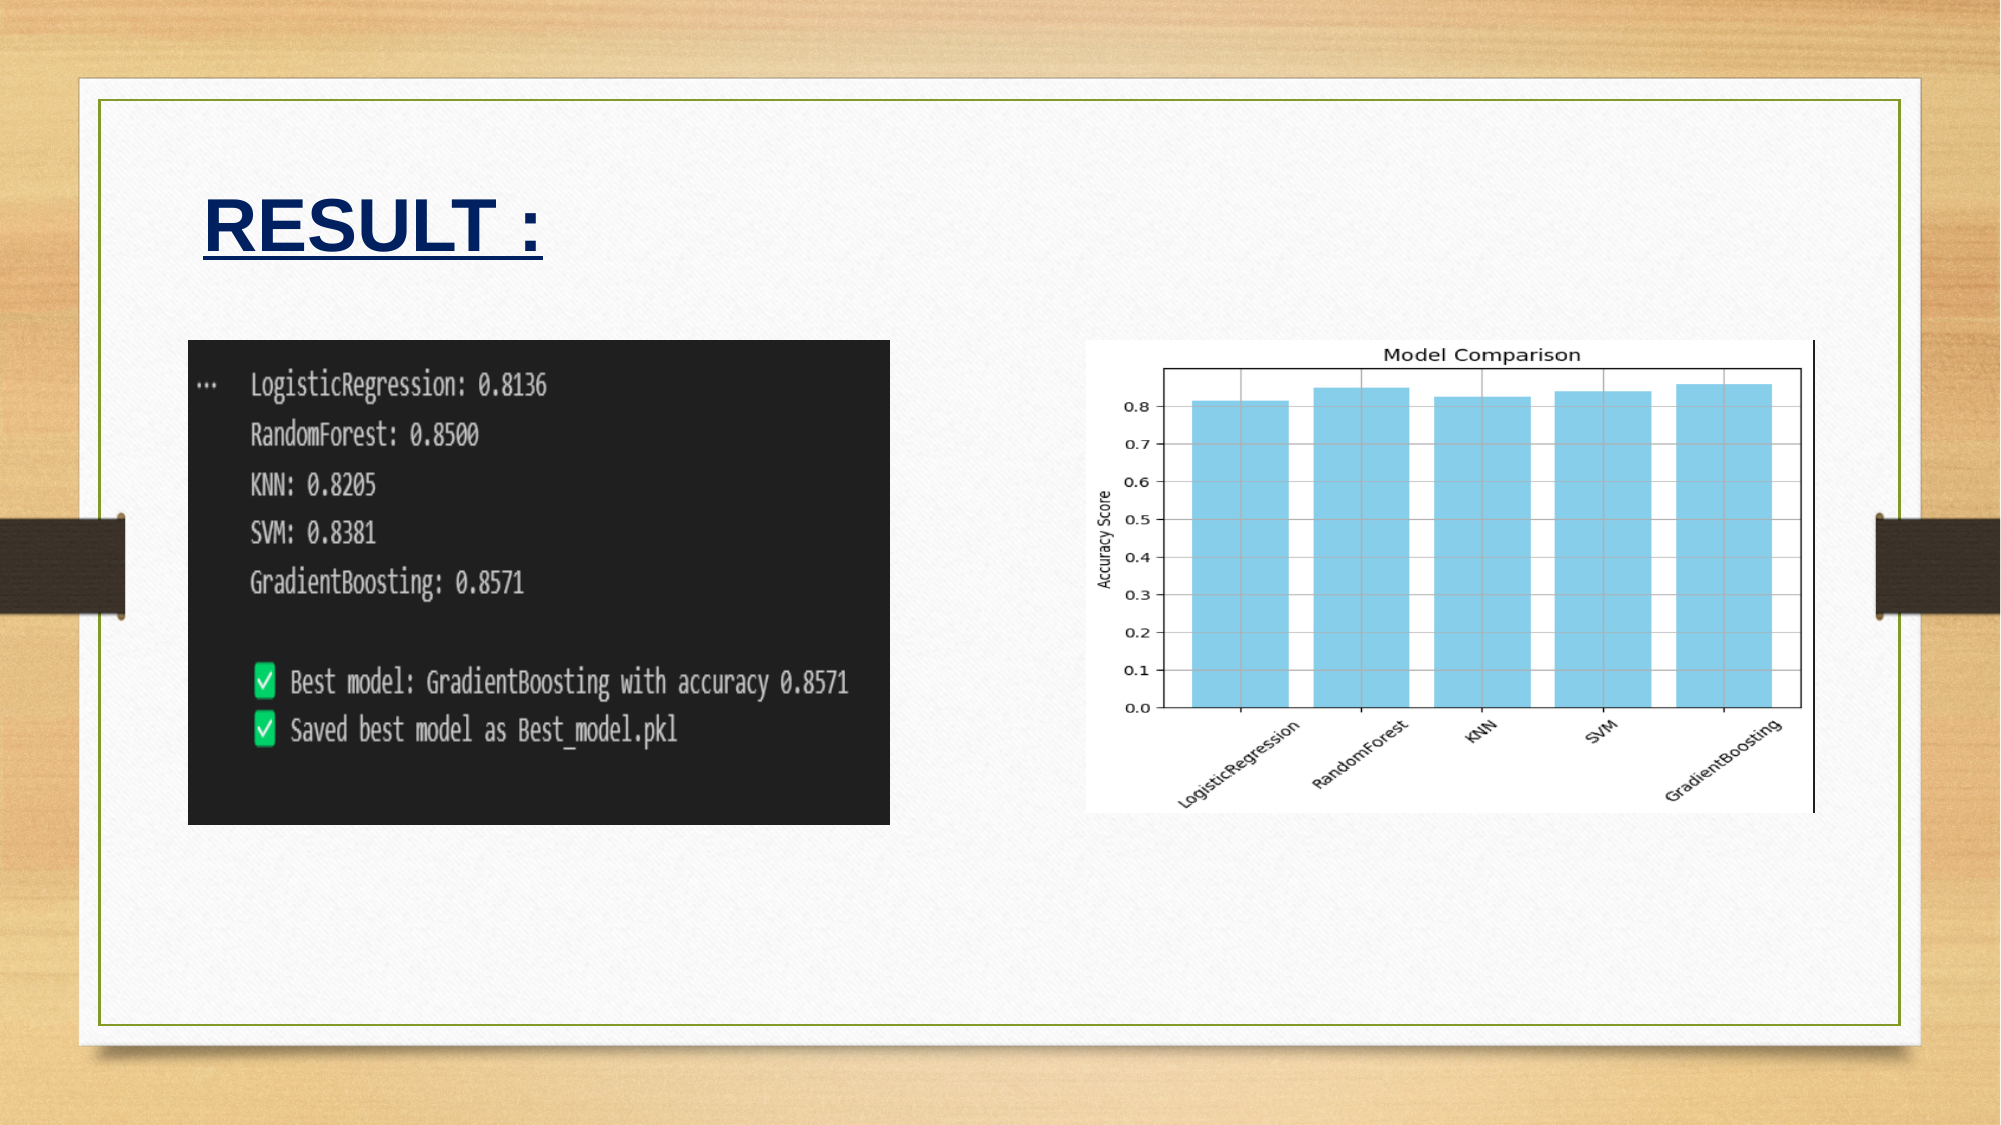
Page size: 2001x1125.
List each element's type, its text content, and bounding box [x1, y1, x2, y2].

text_box RESULT : [188, 169, 711, 274]
picture [0, 0, 2001, 1125]
